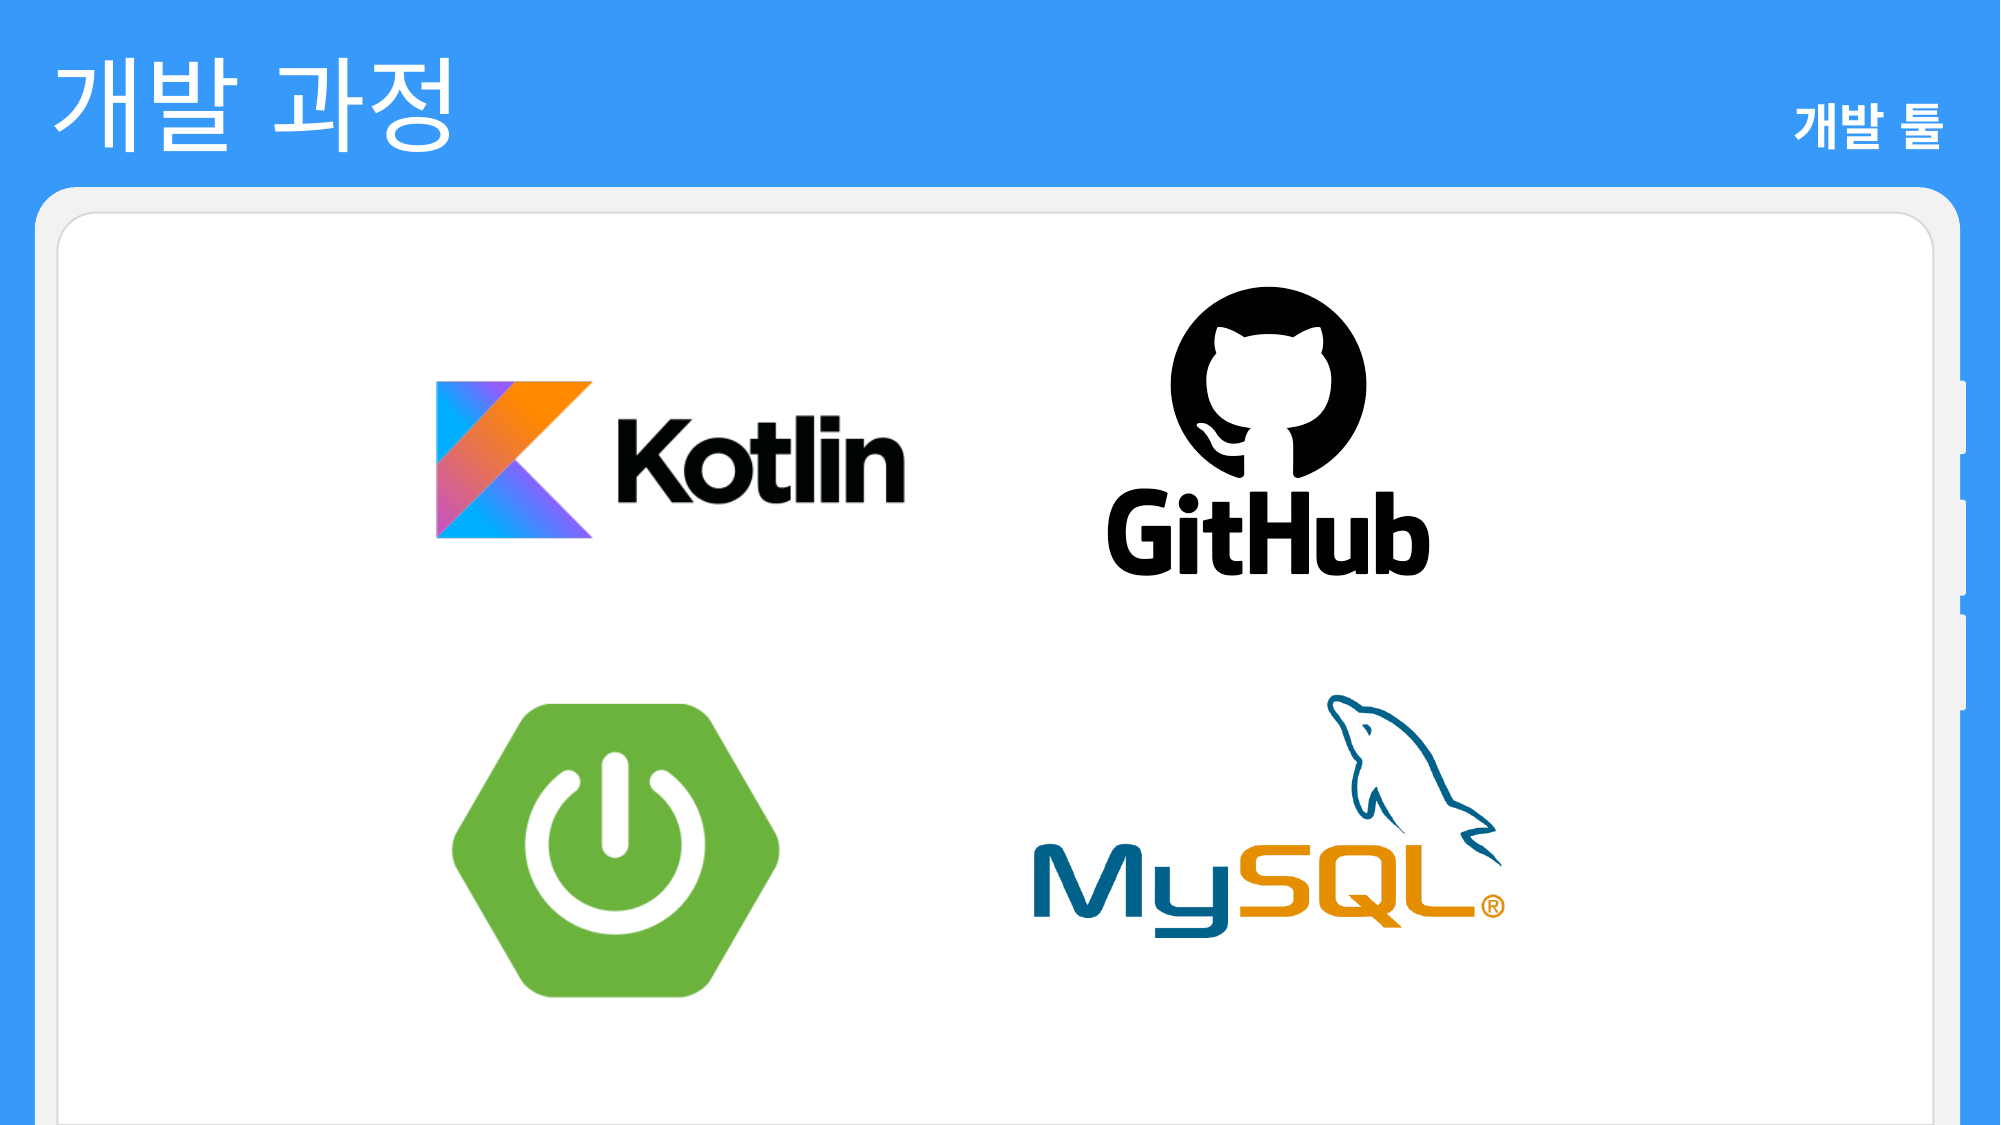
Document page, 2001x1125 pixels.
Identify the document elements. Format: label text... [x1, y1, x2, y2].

picture [1033, 693, 1505, 938]
text_box 개발 툴 [1289, 88, 1960, 164]
picture [1004, 282, 1533, 580]
picture [373, 311, 968, 1094]
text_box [34, 187, 1966, 1125]
text_box 개발 과정 [34, 33, 913, 173]
